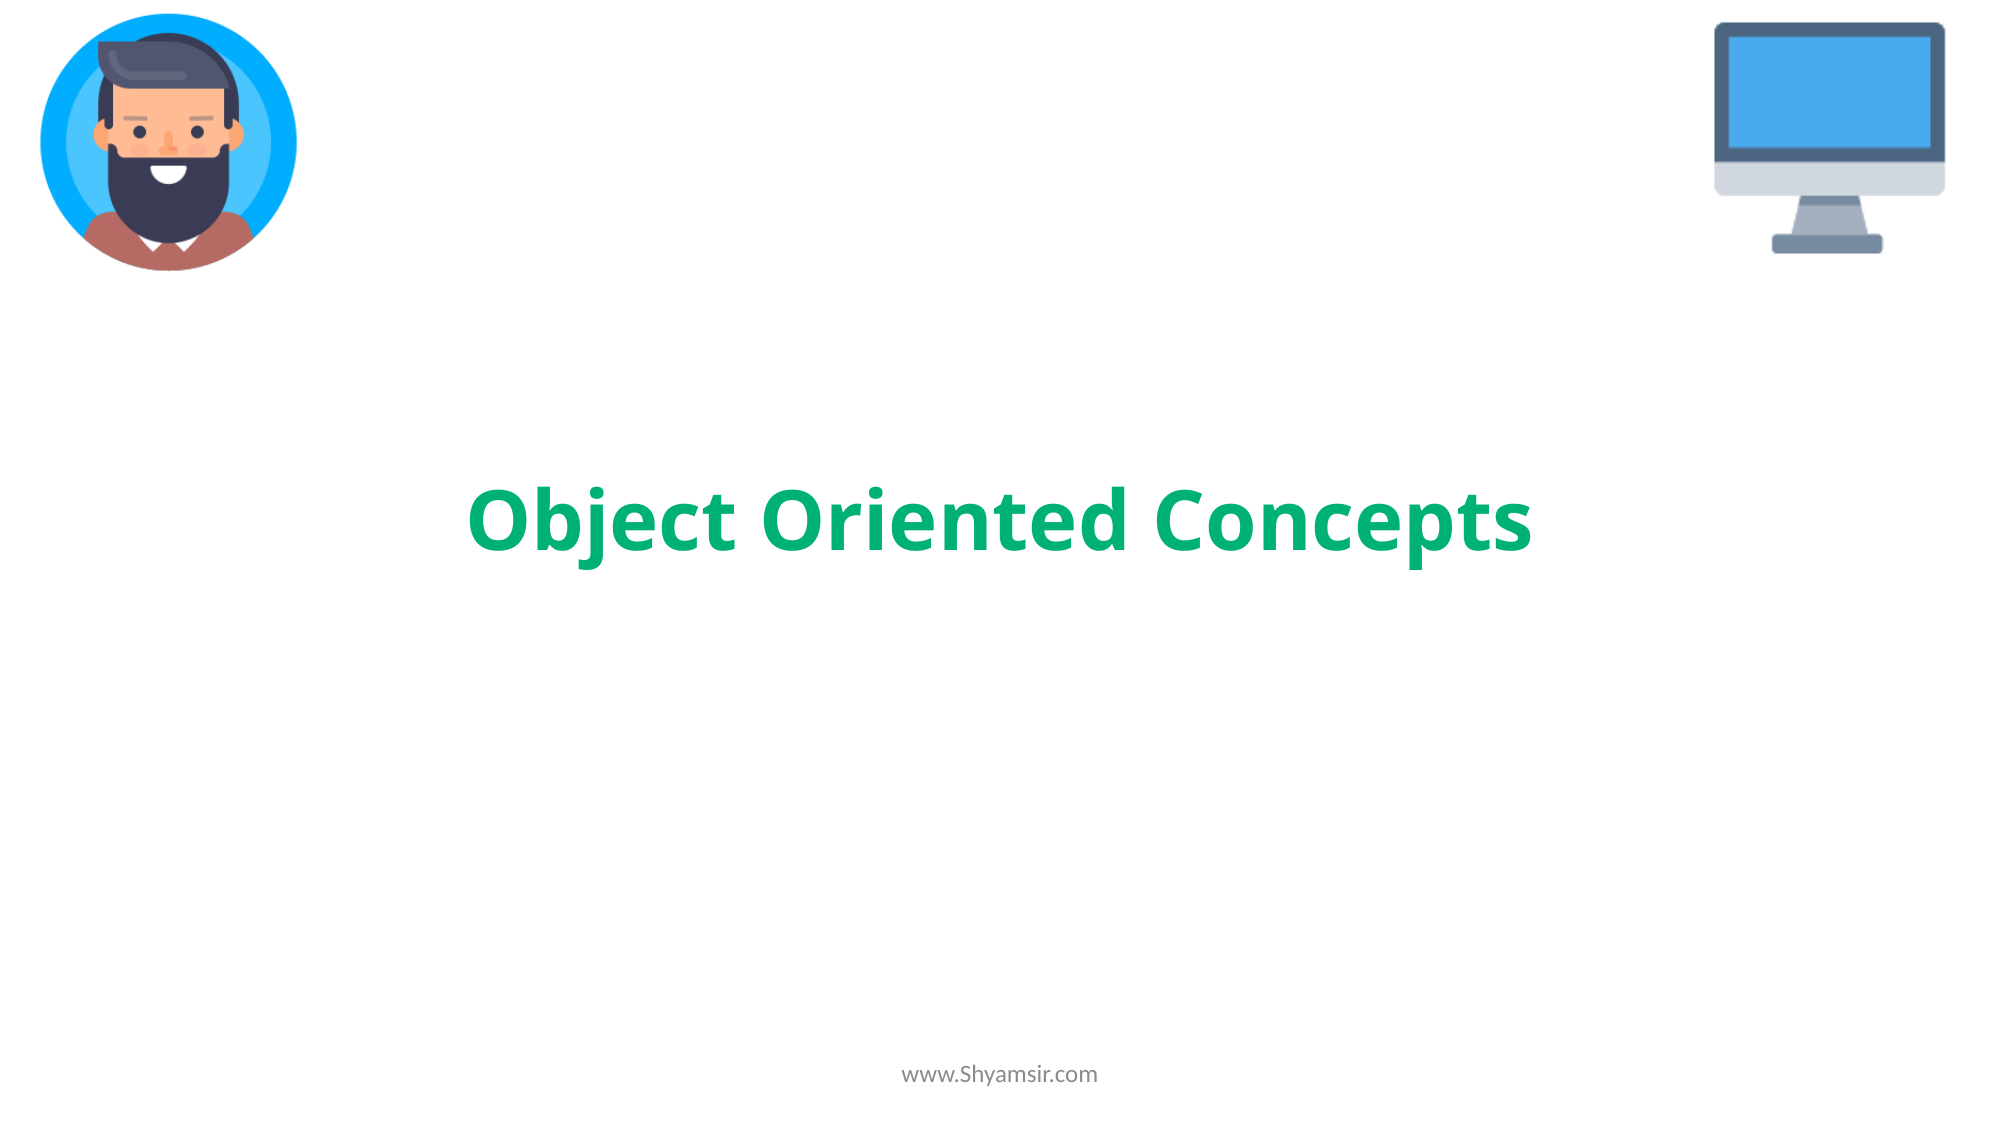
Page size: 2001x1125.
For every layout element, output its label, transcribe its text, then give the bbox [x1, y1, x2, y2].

picture [1695, 3, 1967, 263]
footer www.Shyamsir.com [662, 1042, 1338, 1103]
picture [33, 3, 301, 276]
title Object Oriented Concepts [249, 184, 1750, 576]
